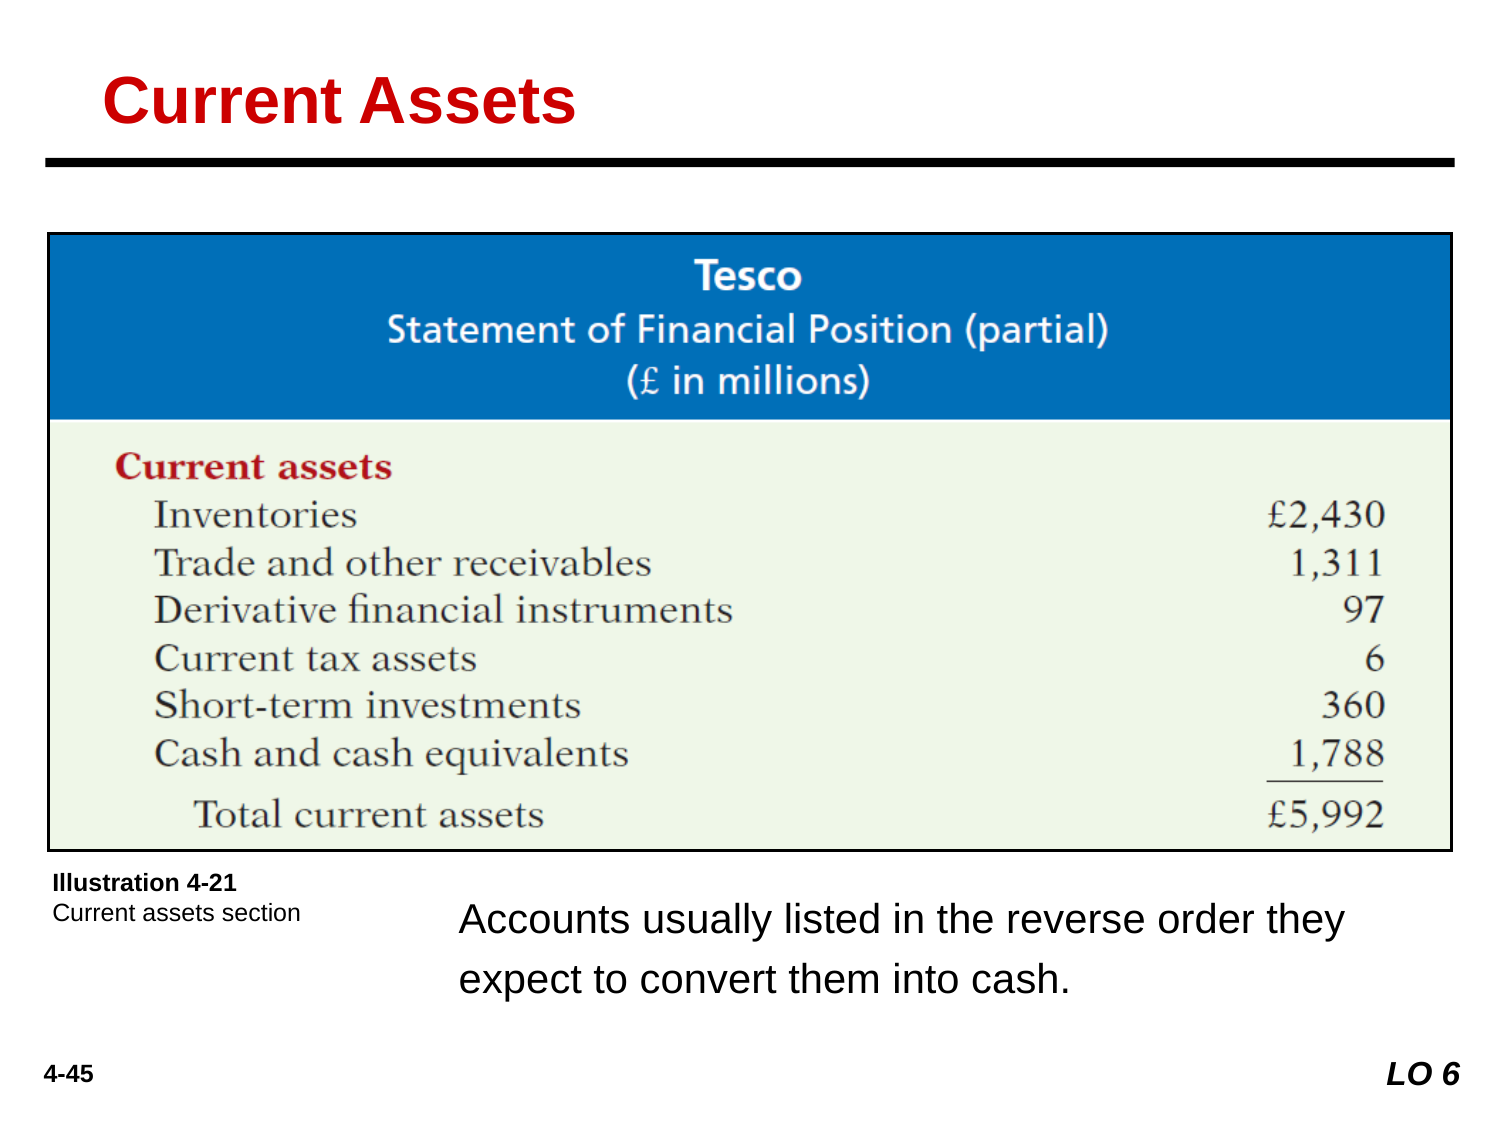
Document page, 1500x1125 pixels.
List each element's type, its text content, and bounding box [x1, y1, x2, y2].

text_box LO 6 [1350, 1044, 1475, 1100]
picture [49, 234, 1451, 849]
text_box Current Assets [87, 50, 1450, 142]
text_box Illustration 4-21 Current assets section [37, 859, 363, 935]
text_box Accounts usually listed in the reverse order they expect to convert them into cash. [425, 874, 1425, 1010]
